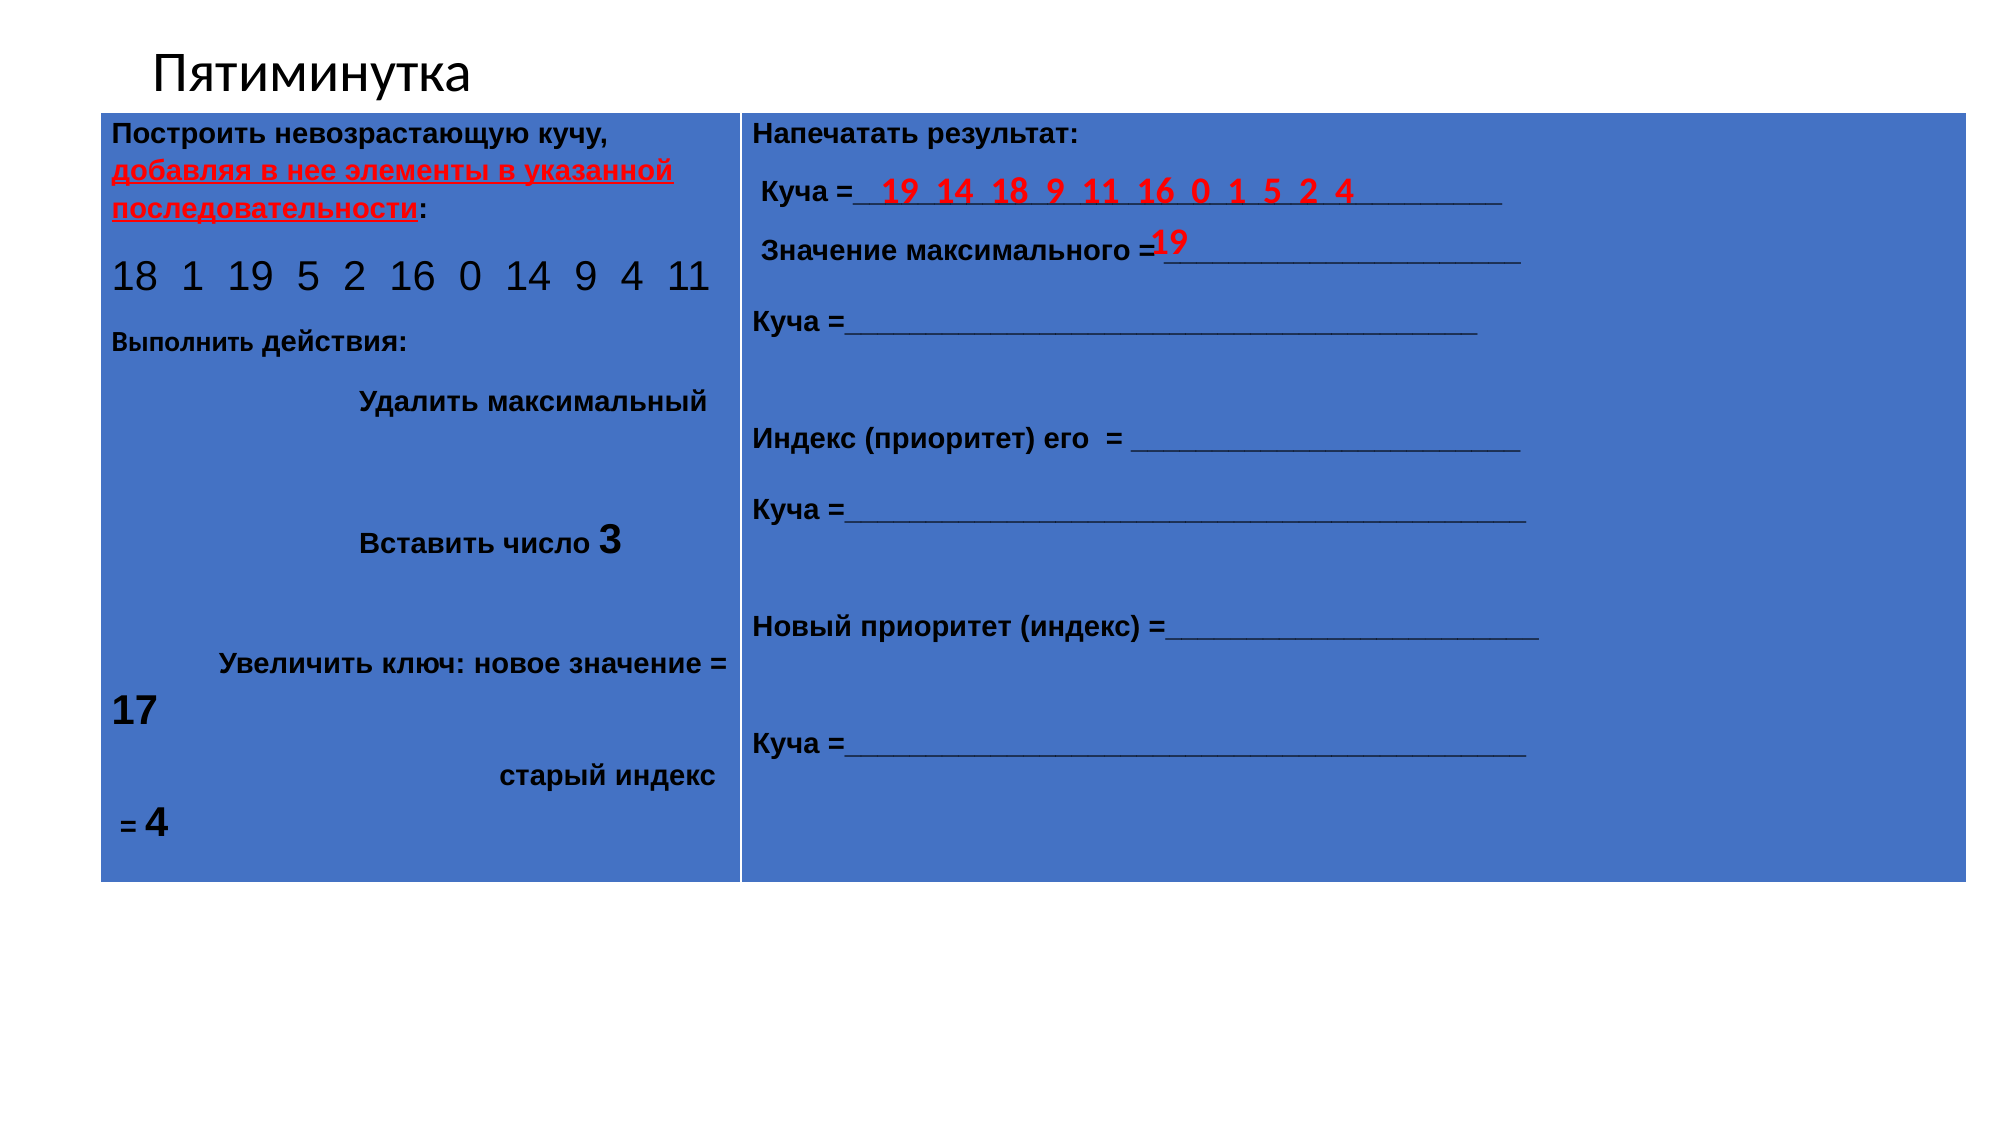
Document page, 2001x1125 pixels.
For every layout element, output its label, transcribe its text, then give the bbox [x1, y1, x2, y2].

table_header Напечатать результат: Куча =________________________________________ Значение максимального = ______________________ Куча =_______________________________________ Индекс (приоритет) его = ________________________ Куча =__________________________________________ Новый приоритет (индекс) =_______________________ Куча =__________________________________________ [742, 113, 1966, 882]
title Пятиминутка [137, 34, 1863, 111]
text_box 19 14 18 9 11 16 0 1 5 2 4 [865, 158, 1377, 219]
text_box 19 [1134, 209, 1210, 270]
table_header Построить невозрастающую кучу, добавляя в нее элементы в указанной последовательности: 18 1 19 5 2 16 0 14 9 4 11 Выполнить действия: Удалить максимальный Вставить число 3 Увеличить ключ: новое значение = 17 старый индекс = 4 [101, 113, 740, 882]
